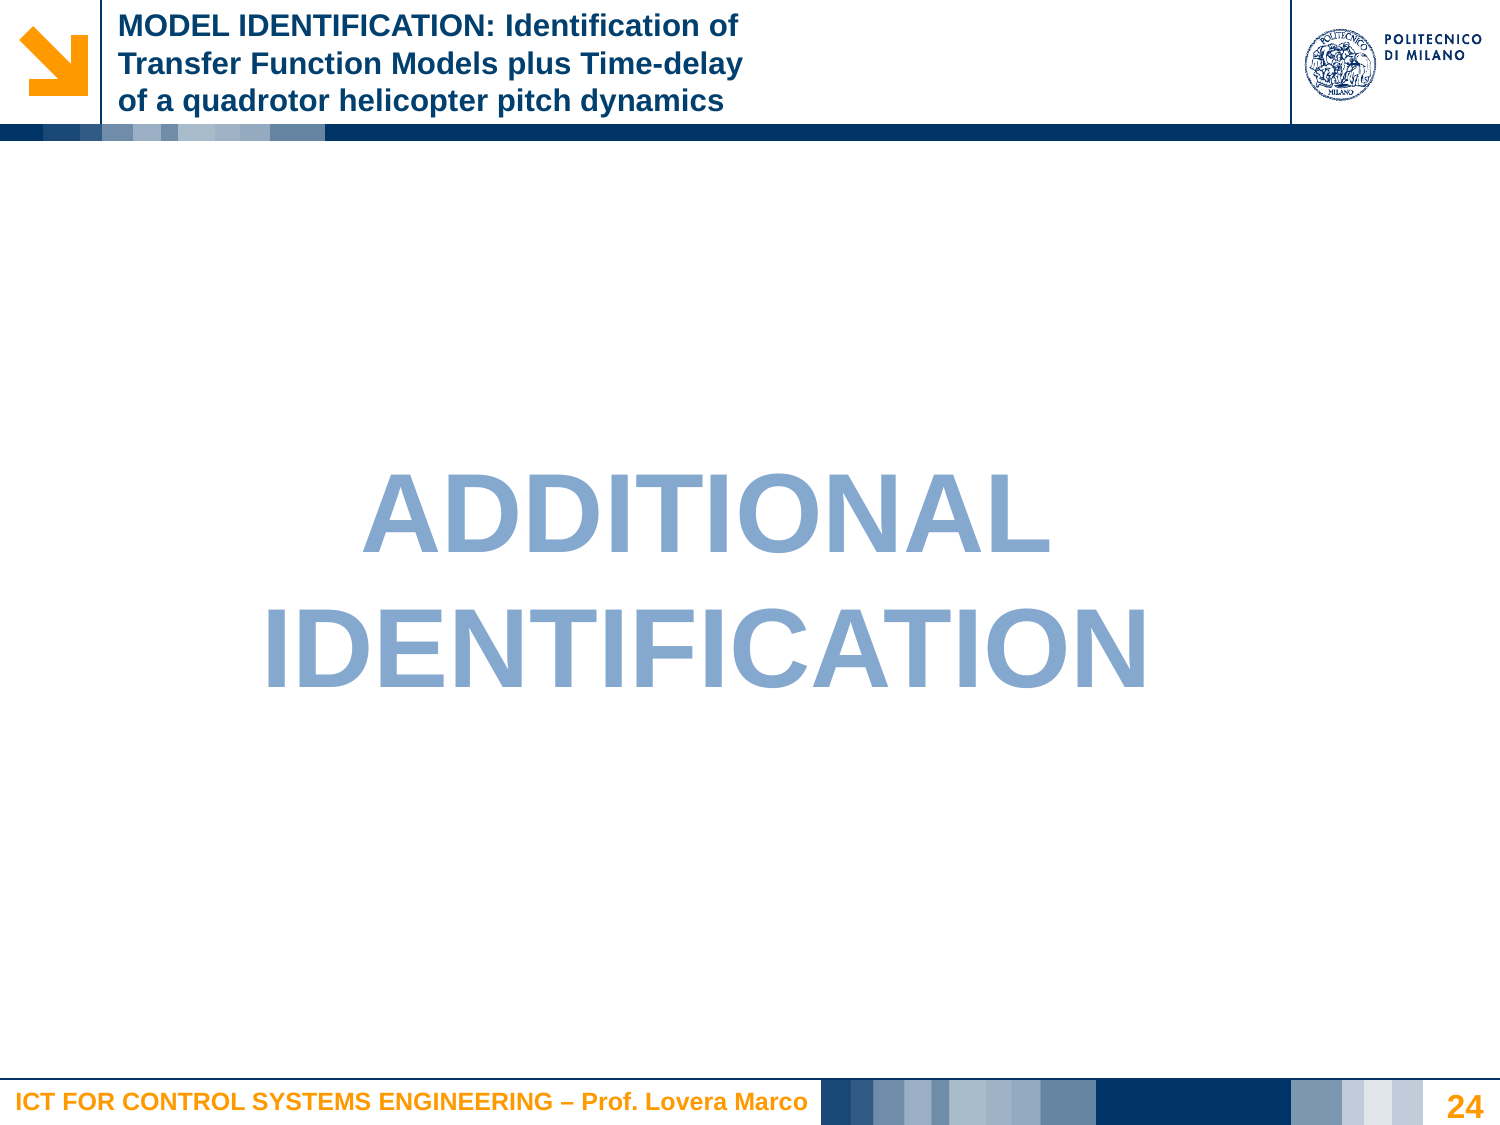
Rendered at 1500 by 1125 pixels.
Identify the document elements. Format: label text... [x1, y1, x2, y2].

text_box [773, 0, 1266, 149]
title MODEL IDENTIFICATION: Identification of Transfer Function Models plus Time-delay of a quadrotor helicopter pitch dynamics [117, 5, 773, 144]
picture [1266, 0, 1500, 141]
picture [0, 0, 773, 141]
picture [0, 1078, 1500, 1125]
slide_number 24 [1437, 1084, 1500, 1125]
text_box ADDITIONAL IDENTIFICATION [246, 432, 1169, 718]
